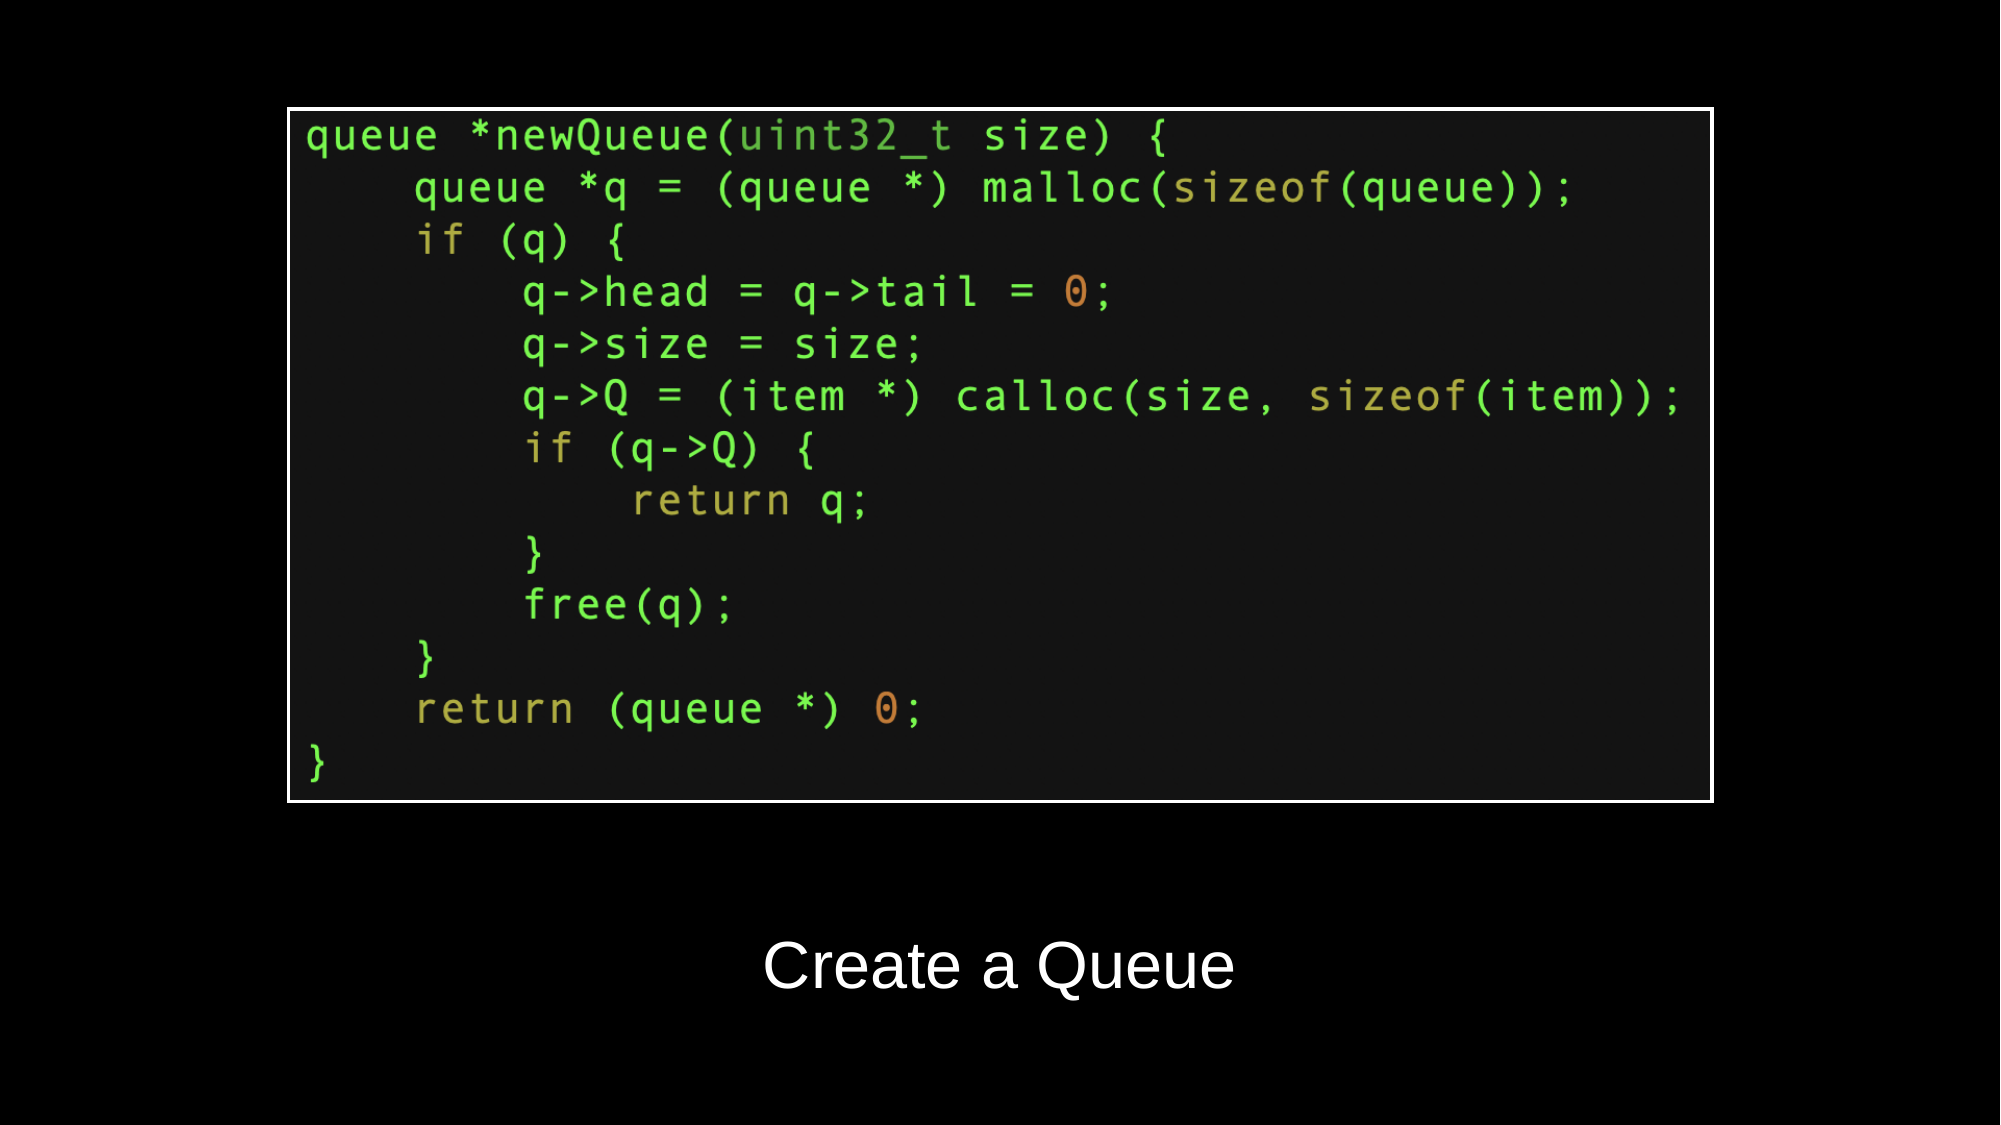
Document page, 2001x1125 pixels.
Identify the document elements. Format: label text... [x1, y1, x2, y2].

title Create a Queue [105, 914, 1895, 1020]
picture [289, 110, 1711, 801]
